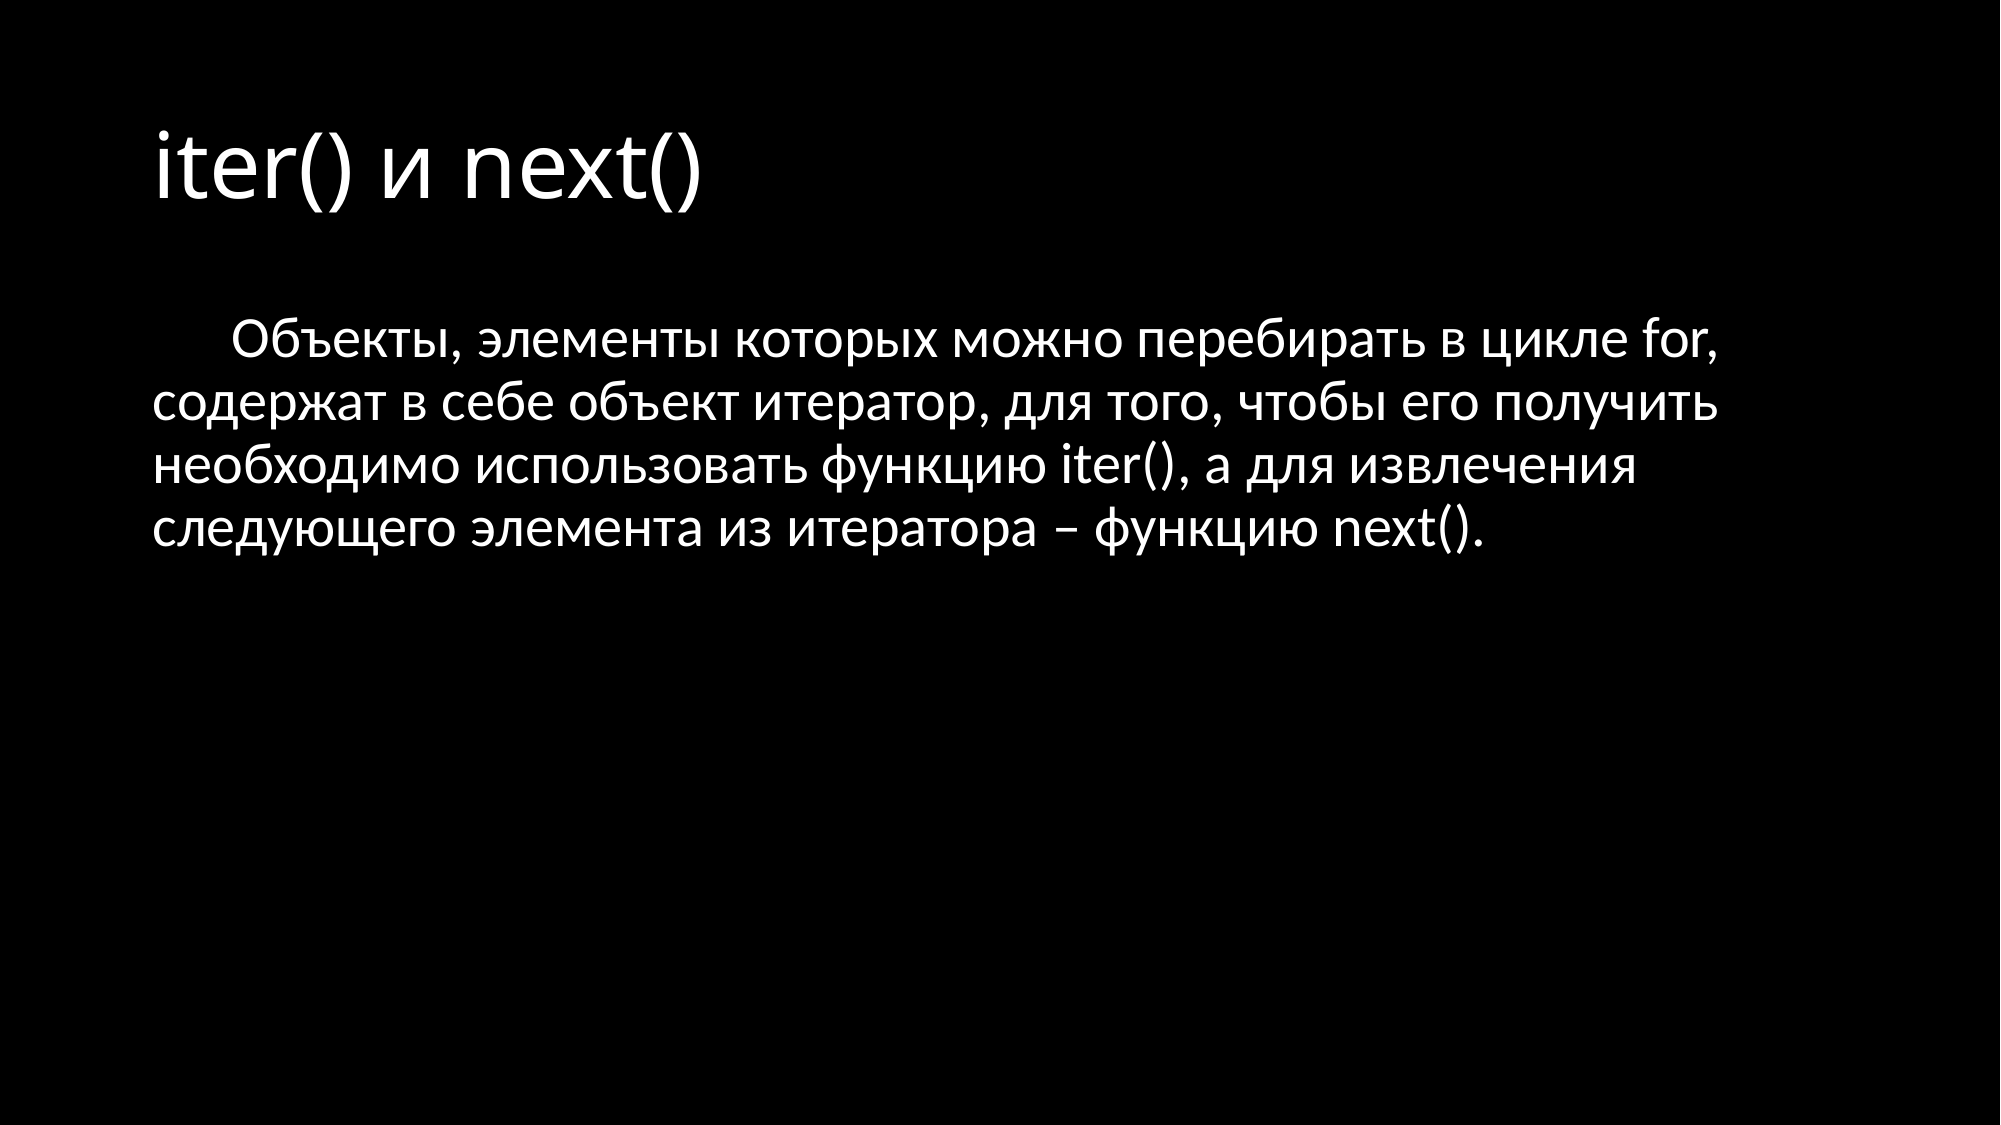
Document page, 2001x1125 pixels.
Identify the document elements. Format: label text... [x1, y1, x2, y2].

title iter() и next() [137, 59, 1863, 278]
list Объекты, элементы которых можно перебирать в цикле for, содержат в себе объект итератор, для того, чтобы его получить необходимо использовать функцию iter(), а для извлечения следующего элемента из итератора – функцию next(). [137, 299, 1863, 1014]
